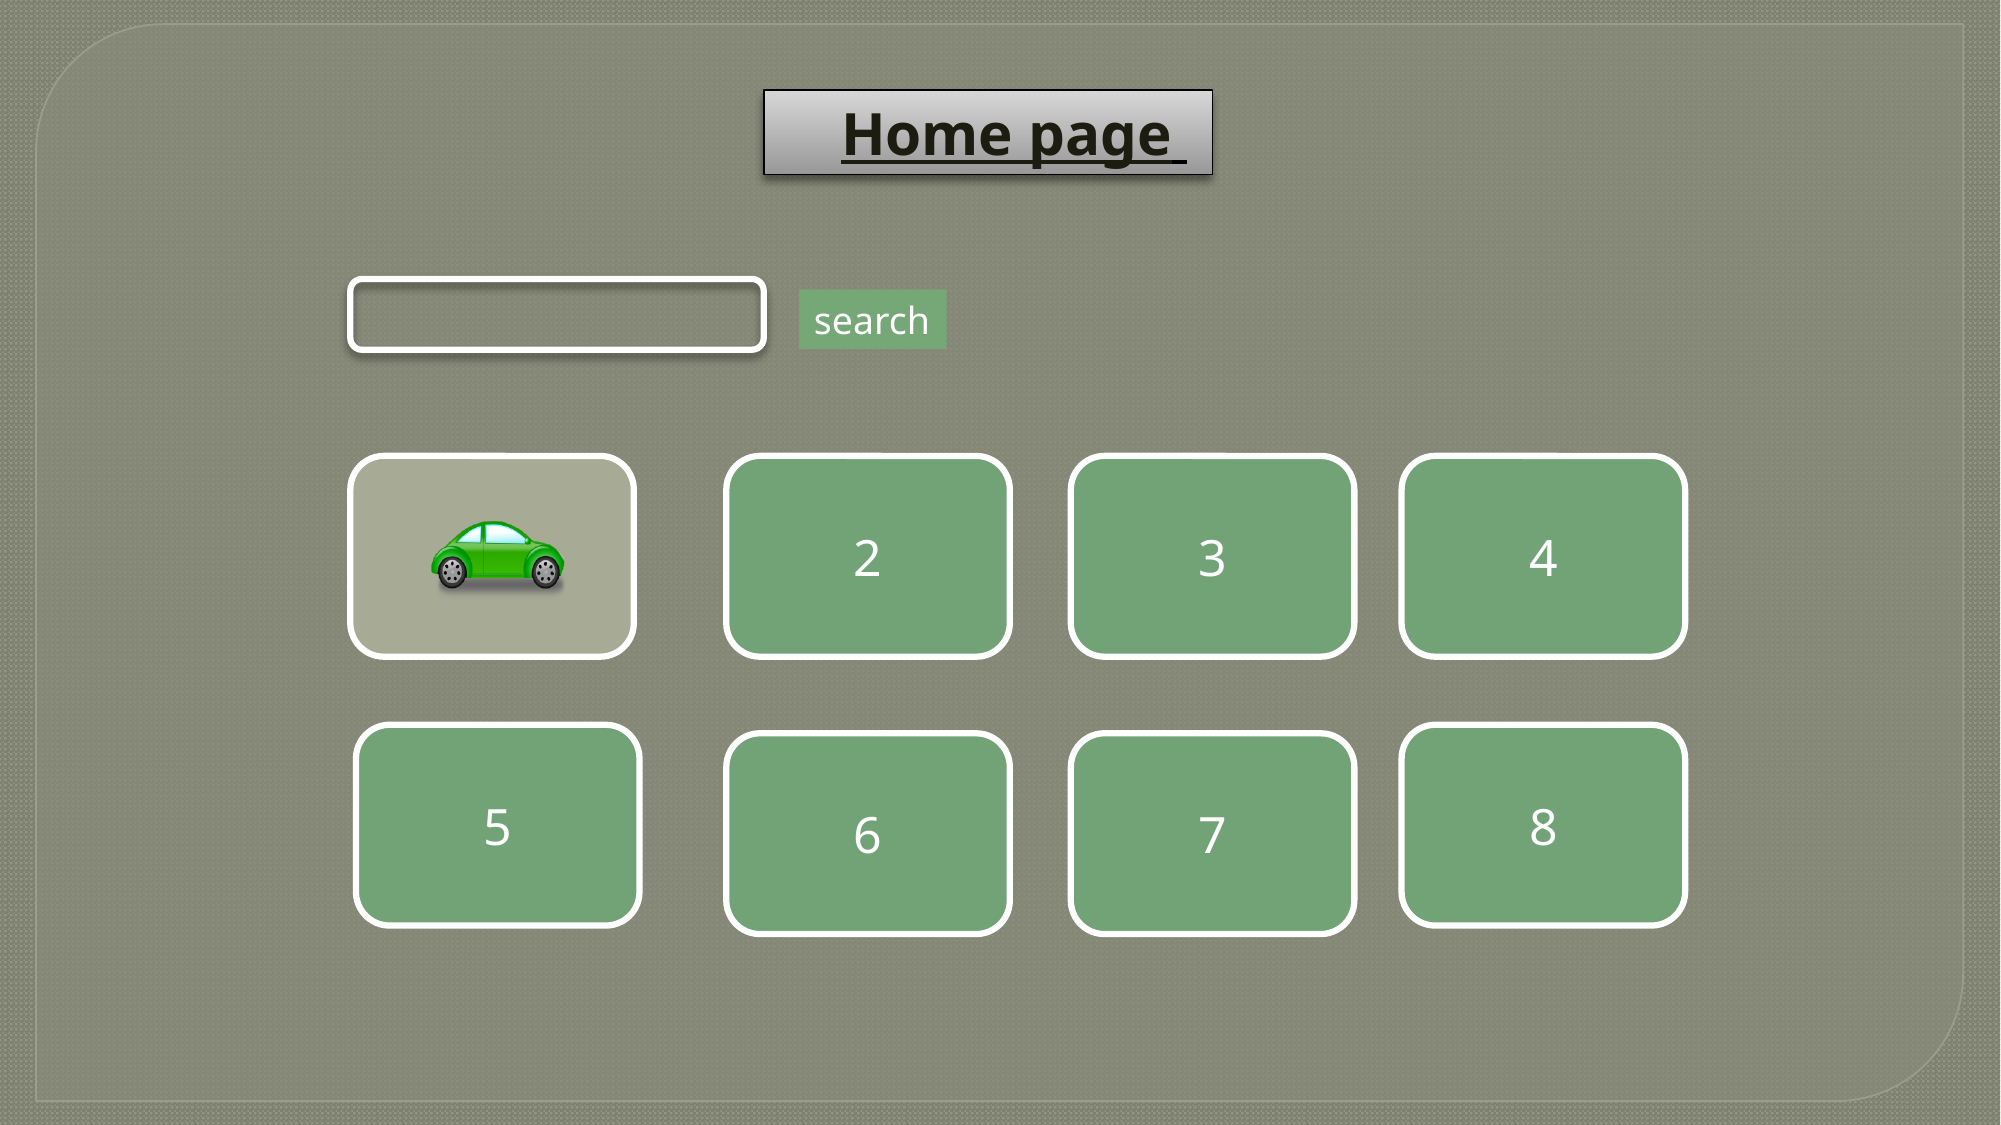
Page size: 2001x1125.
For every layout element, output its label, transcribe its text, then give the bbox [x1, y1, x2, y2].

picture [423, 513, 573, 600]
text_box [347, 452, 637, 660]
text_box 5 [352, 721, 643, 929]
text_box Home page [763, 89, 1213, 175]
text_box search [799, 289, 947, 349]
text_box 2 [723, 452, 1013, 660]
text_box 8 [1398, 721, 1689, 929]
text_box 3 [1067, 452, 1358, 660]
text_box 6 [723, 730, 1013, 938]
text_box 4 [1398, 452, 1689, 660]
text_box [347, 275, 767, 353]
text_box 7 [1067, 730, 1358, 938]
